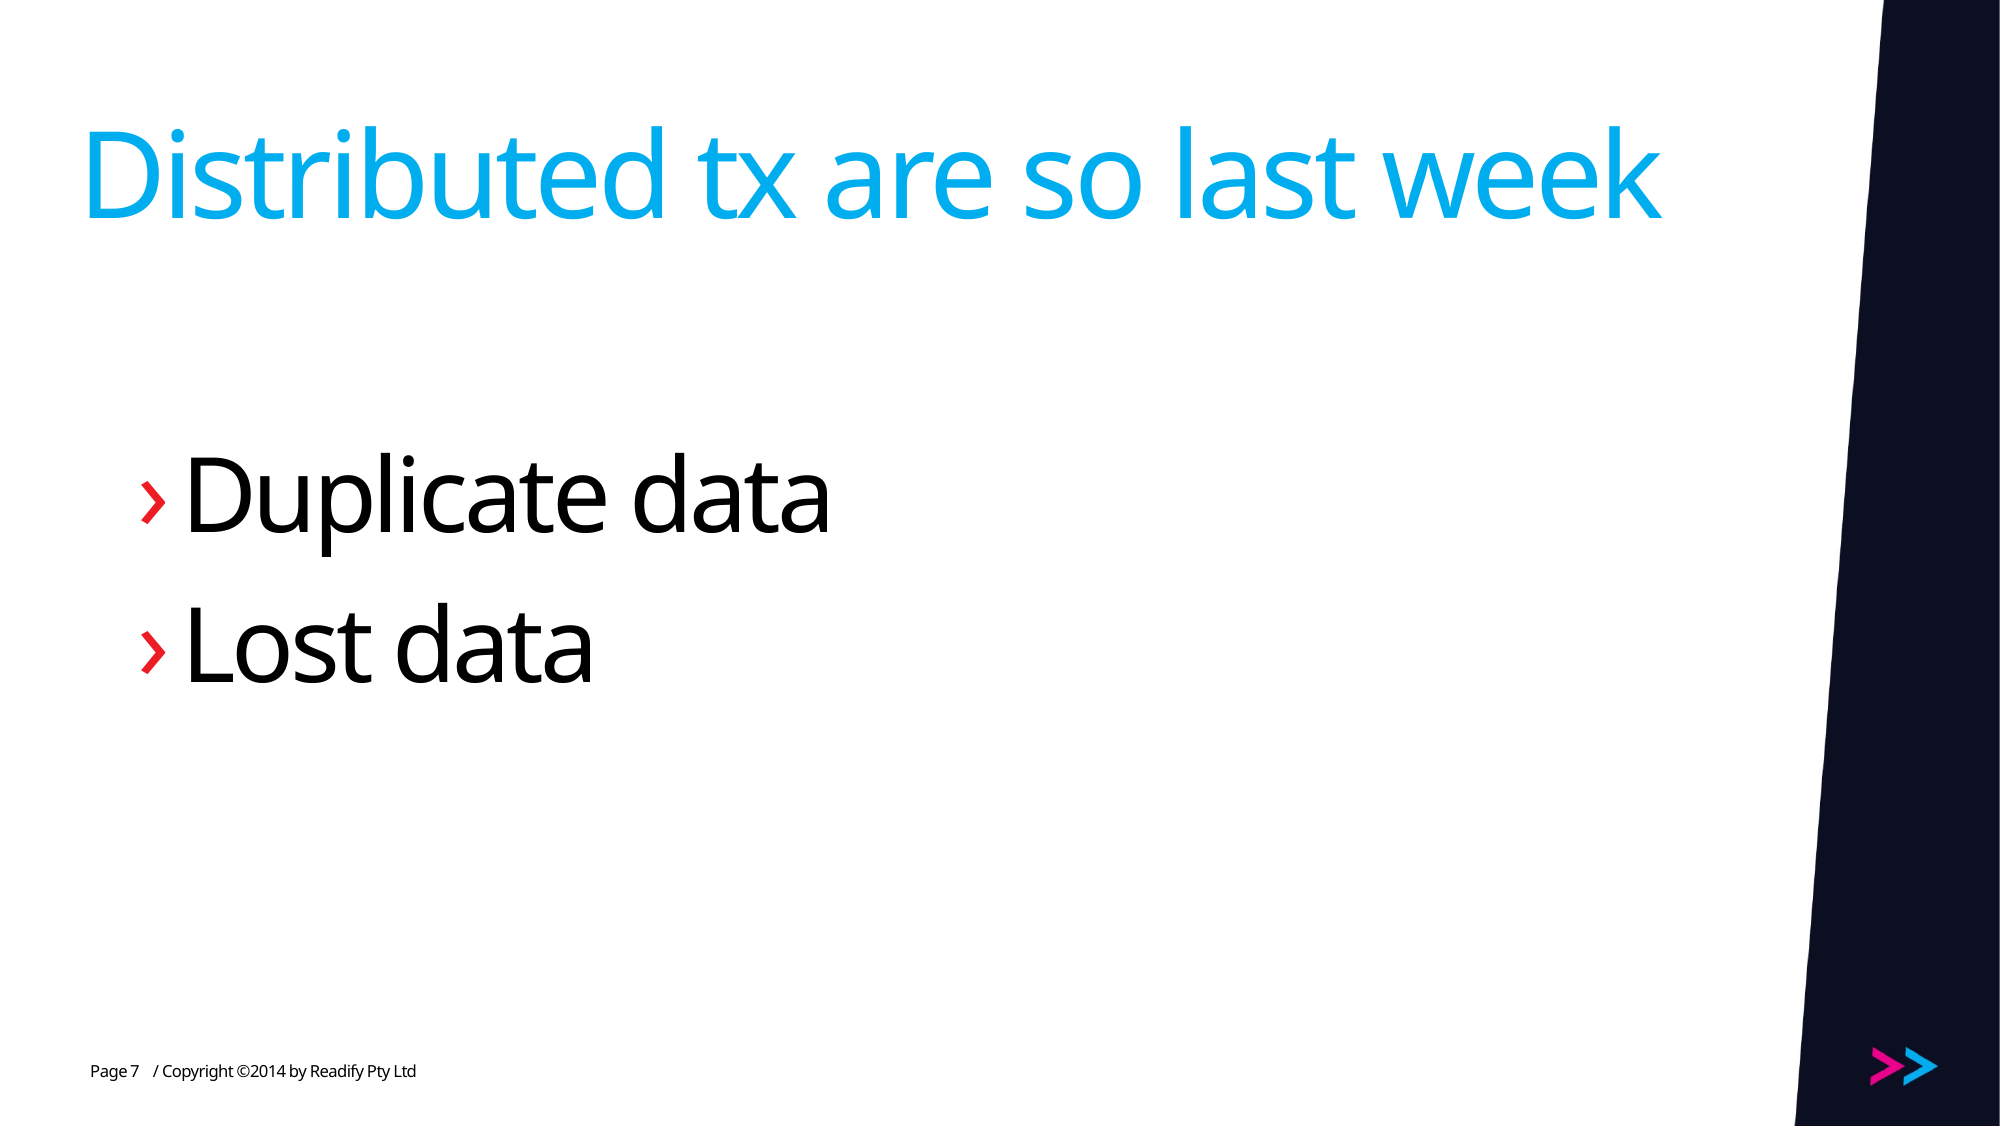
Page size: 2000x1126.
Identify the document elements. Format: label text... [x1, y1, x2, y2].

title Distributed tx are so last week [78, 54, 1851, 243]
picture [0, 0, 2000, 1126]
footer / Copyright ©2014 by Readify Pty Ltd [166, 1061, 1504, 1113]
list Duplicate data Lost data [137, 277, 1504, 1021]
slide_number 7 [130, 1061, 166, 1113]
